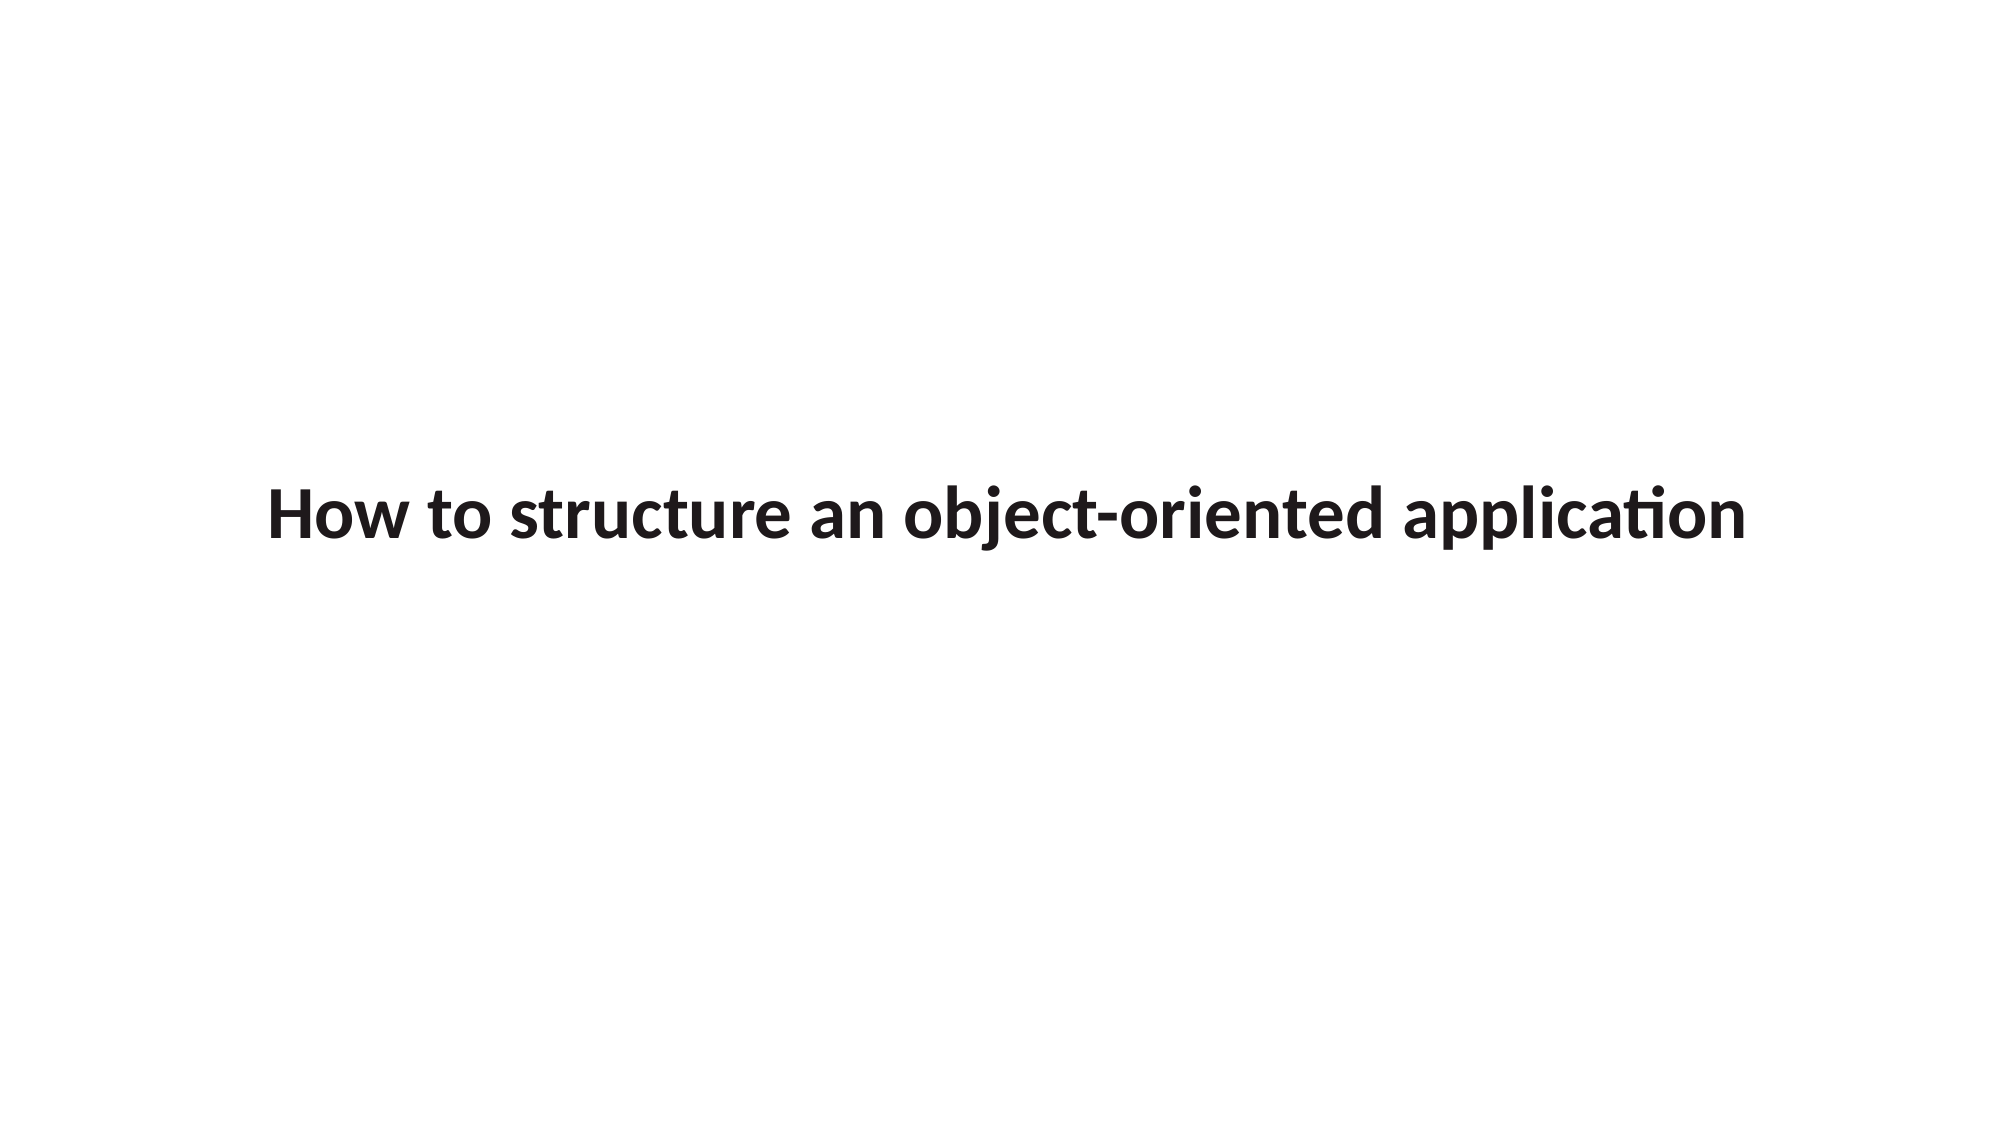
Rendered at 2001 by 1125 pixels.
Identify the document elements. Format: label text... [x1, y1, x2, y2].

text_box How to structure an object-oriented application [252, 455, 1798, 561]
